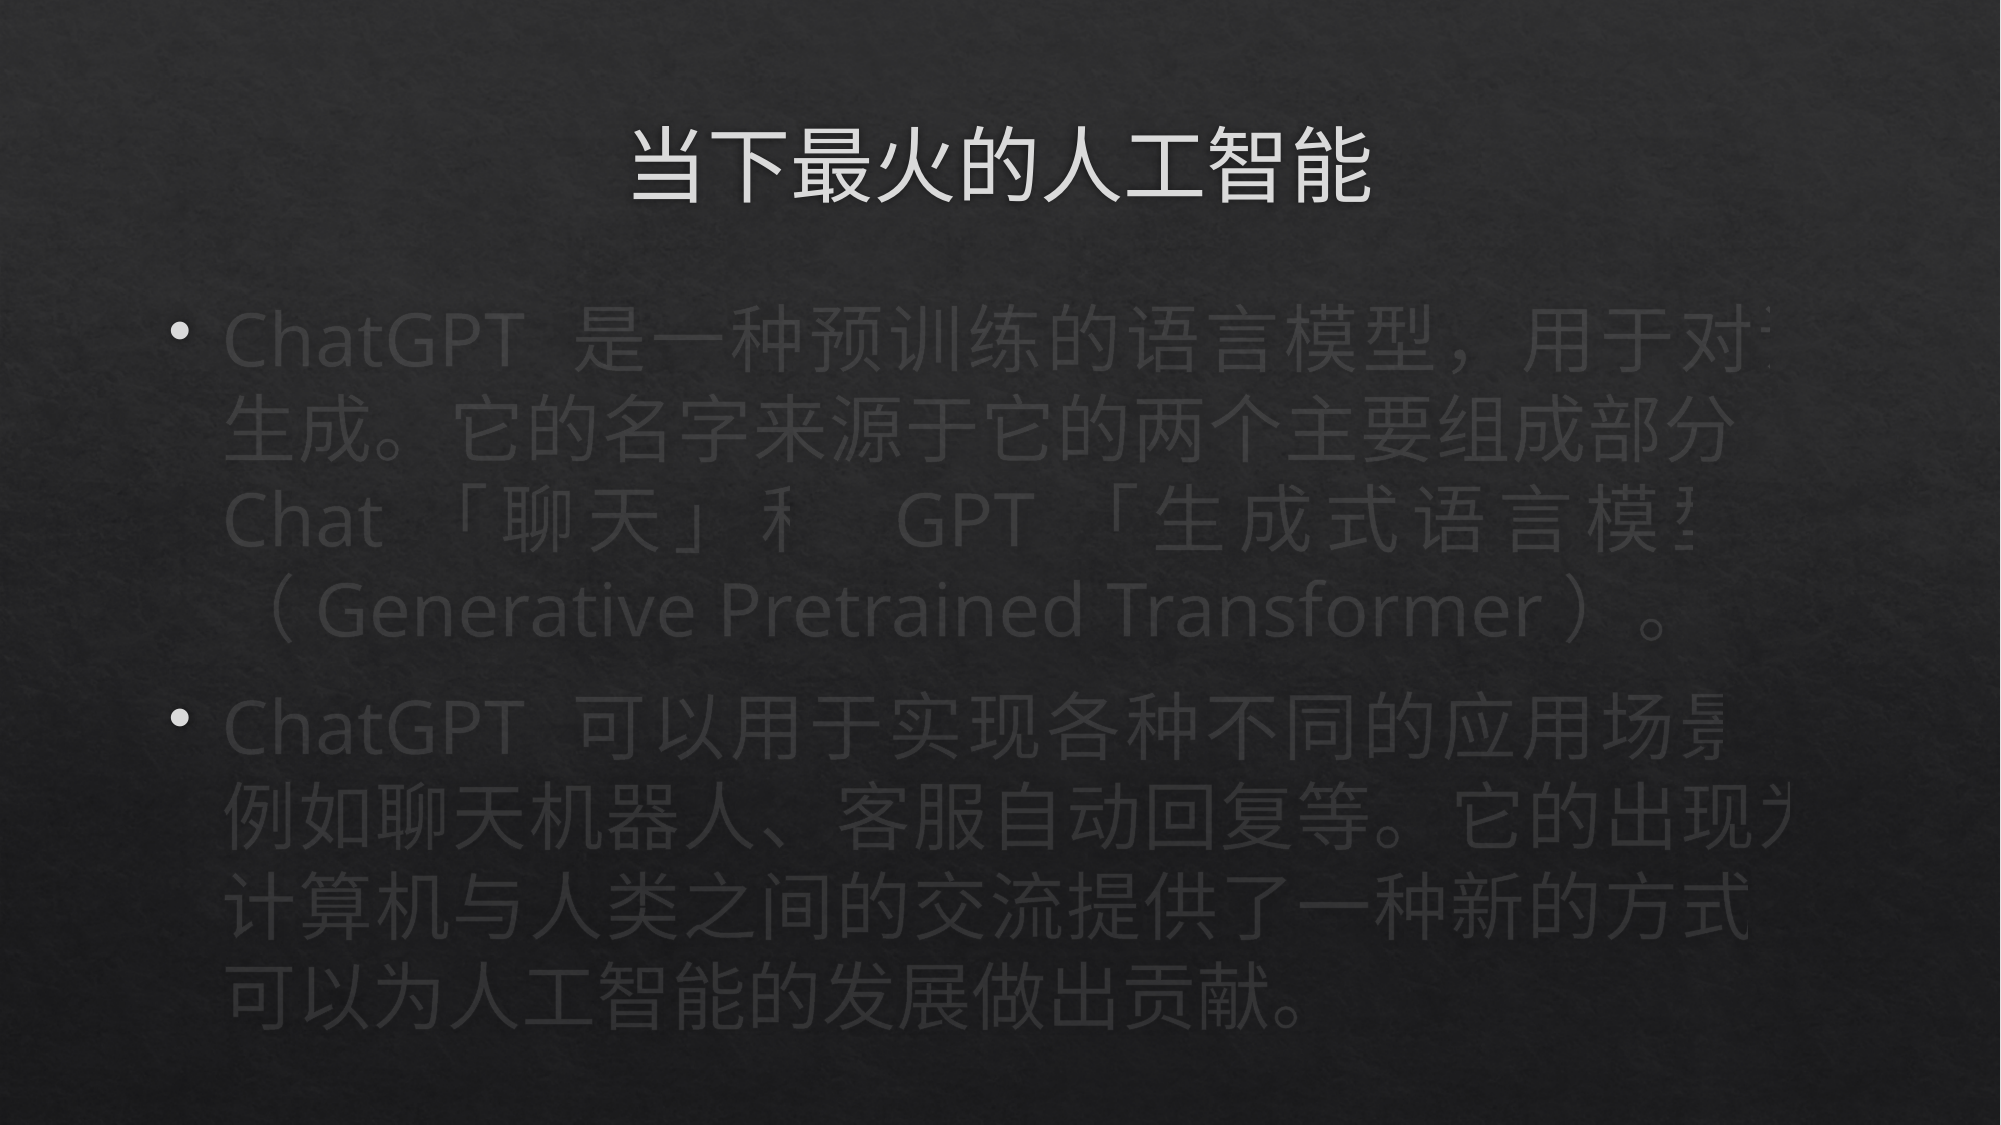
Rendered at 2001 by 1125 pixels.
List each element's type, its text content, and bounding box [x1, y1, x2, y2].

title 当下最火的人工智能 [149, 83, 1849, 243]
list ChatGPT 是一种预训练的语言模型，用于对话生成。它的名字来源于它的两个主要组成部分：Chat「聊天」和 GPT「生成式语言模型」（Generative Pretrained Transformer）。 ChatGPT 可以用于实现各种不同的应用场景，例如聊天机器人、客服自动回复等。它的出现为计算机与人类之间的交流提供了一种新的方式，可以为人工智能的发展做出贡献。 [149, 284, 1849, 950]
